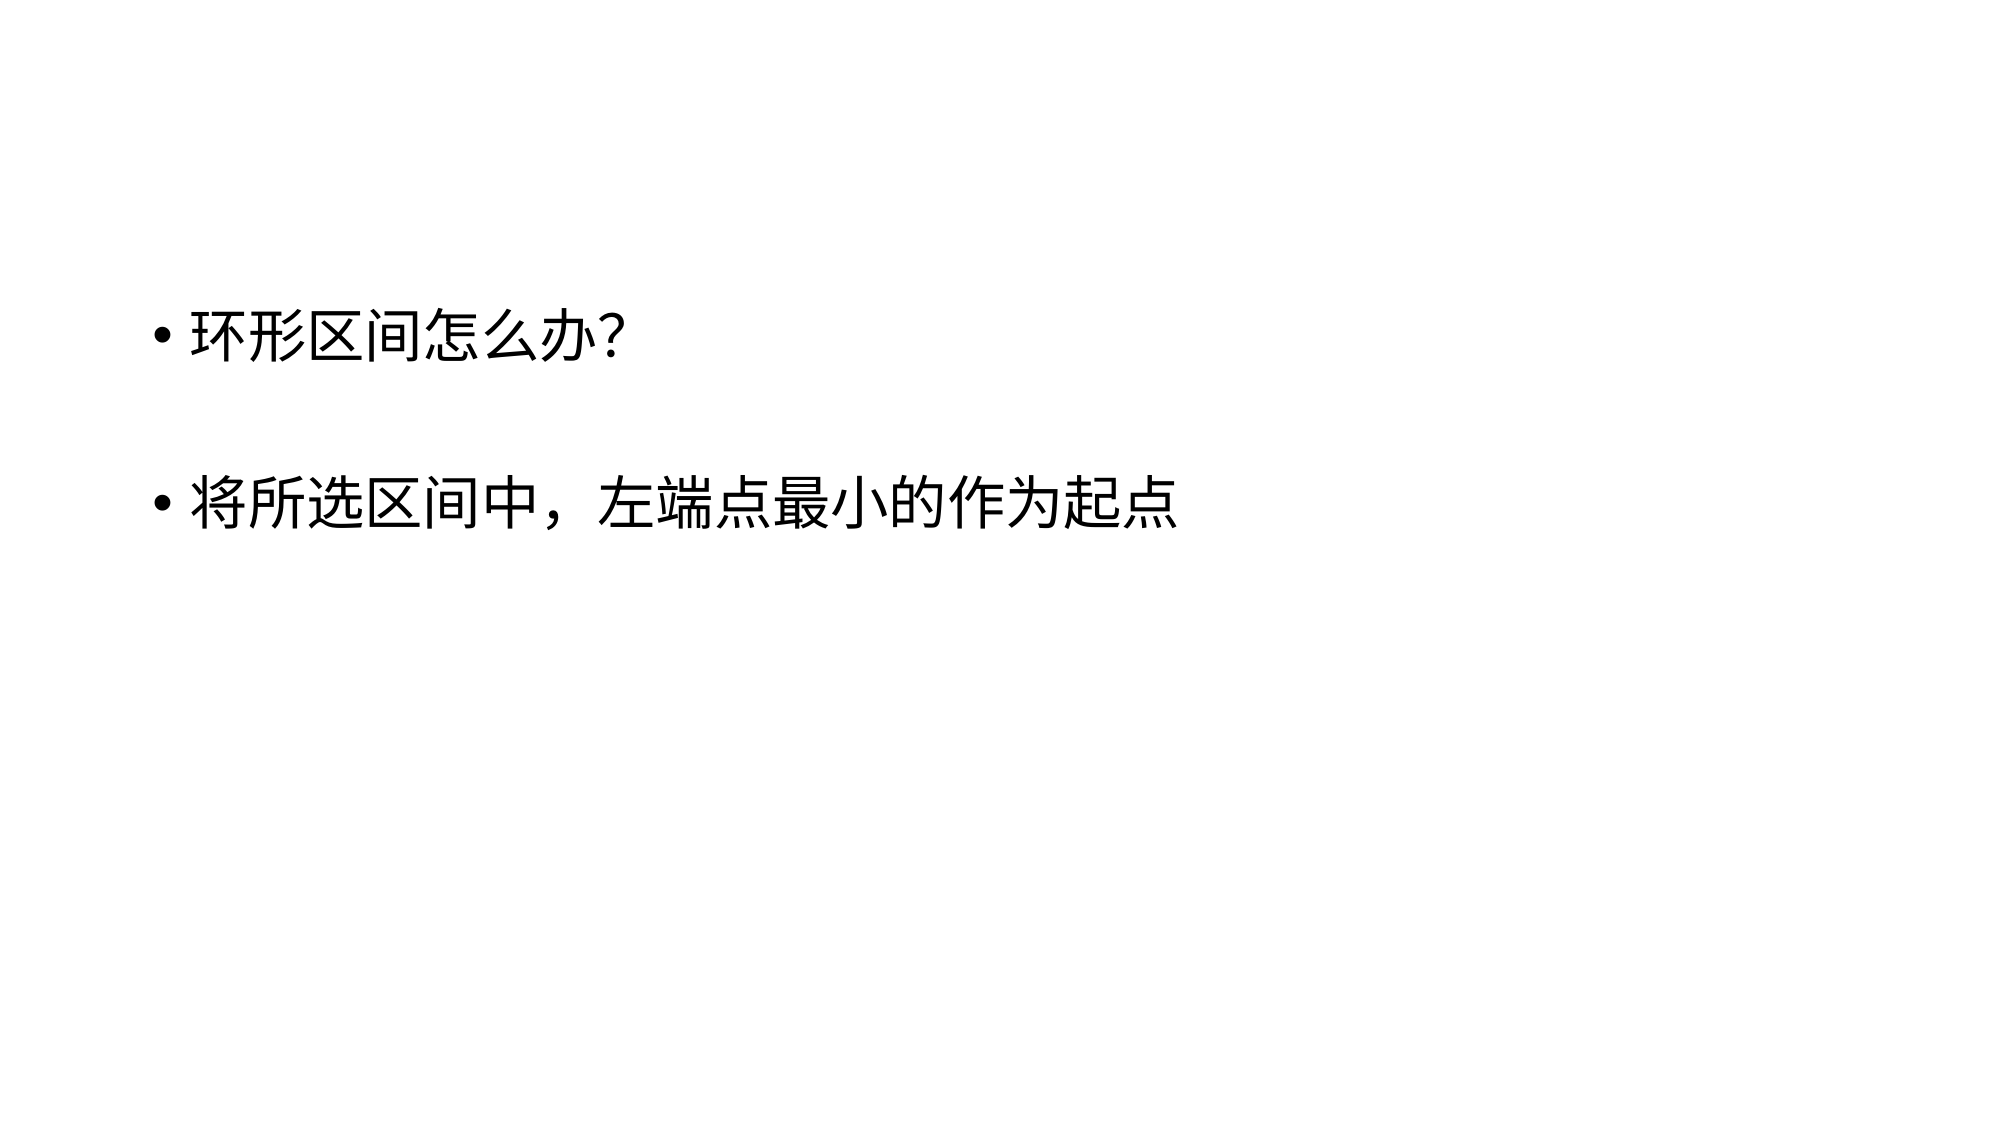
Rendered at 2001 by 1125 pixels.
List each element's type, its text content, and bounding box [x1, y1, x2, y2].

list 环形区间怎么办？ 将所选区间中，左端点最小的作为起点 [137, 299, 1863, 1014]
